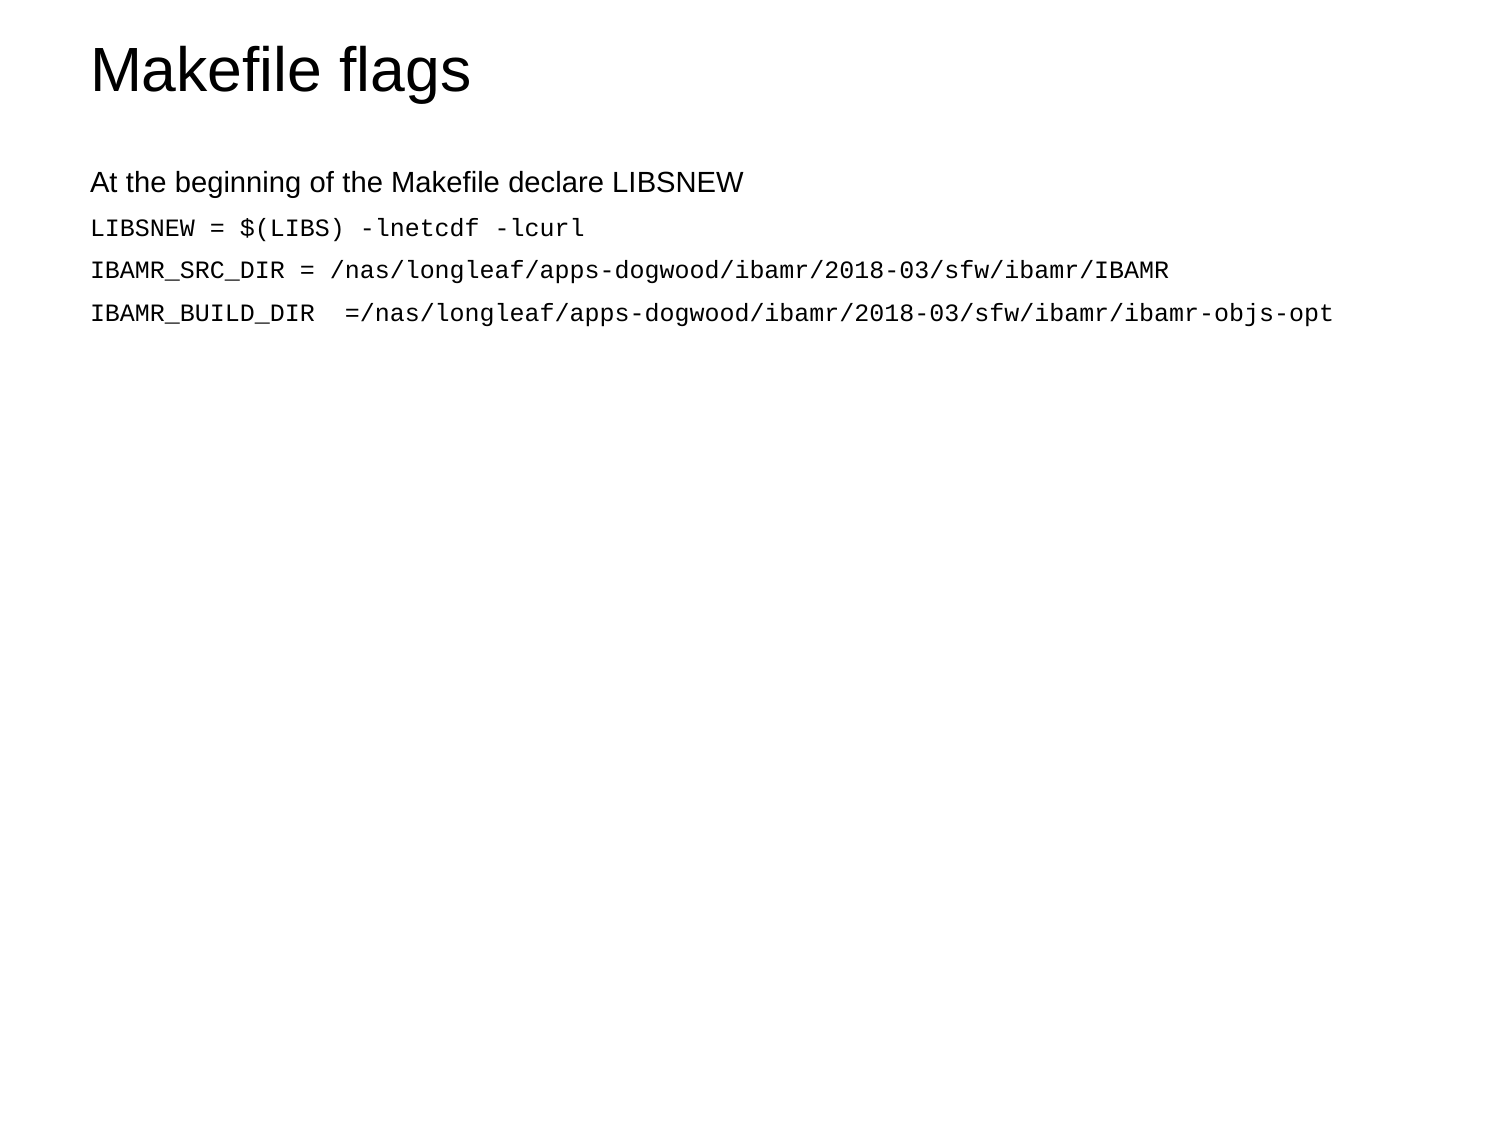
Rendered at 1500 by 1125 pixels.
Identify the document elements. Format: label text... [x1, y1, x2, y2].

list Makefile flags At the beginning of the Makefile declare LIBSNEW LIBSNEW = $(LIBS) -lnetcdf -lcurl IBAMR_SRC_DIR = /nas/longleaf/apps-dogwood/ibamr/2018-03/sfw/ibamr/IBAMR IBAMR_BUILD_DIR =/nas/longleaf/apps-dogwood/ibamr/2018-03/sfw/ibamr/ibamr-objs-opt [75, 13, 1425, 1078]
